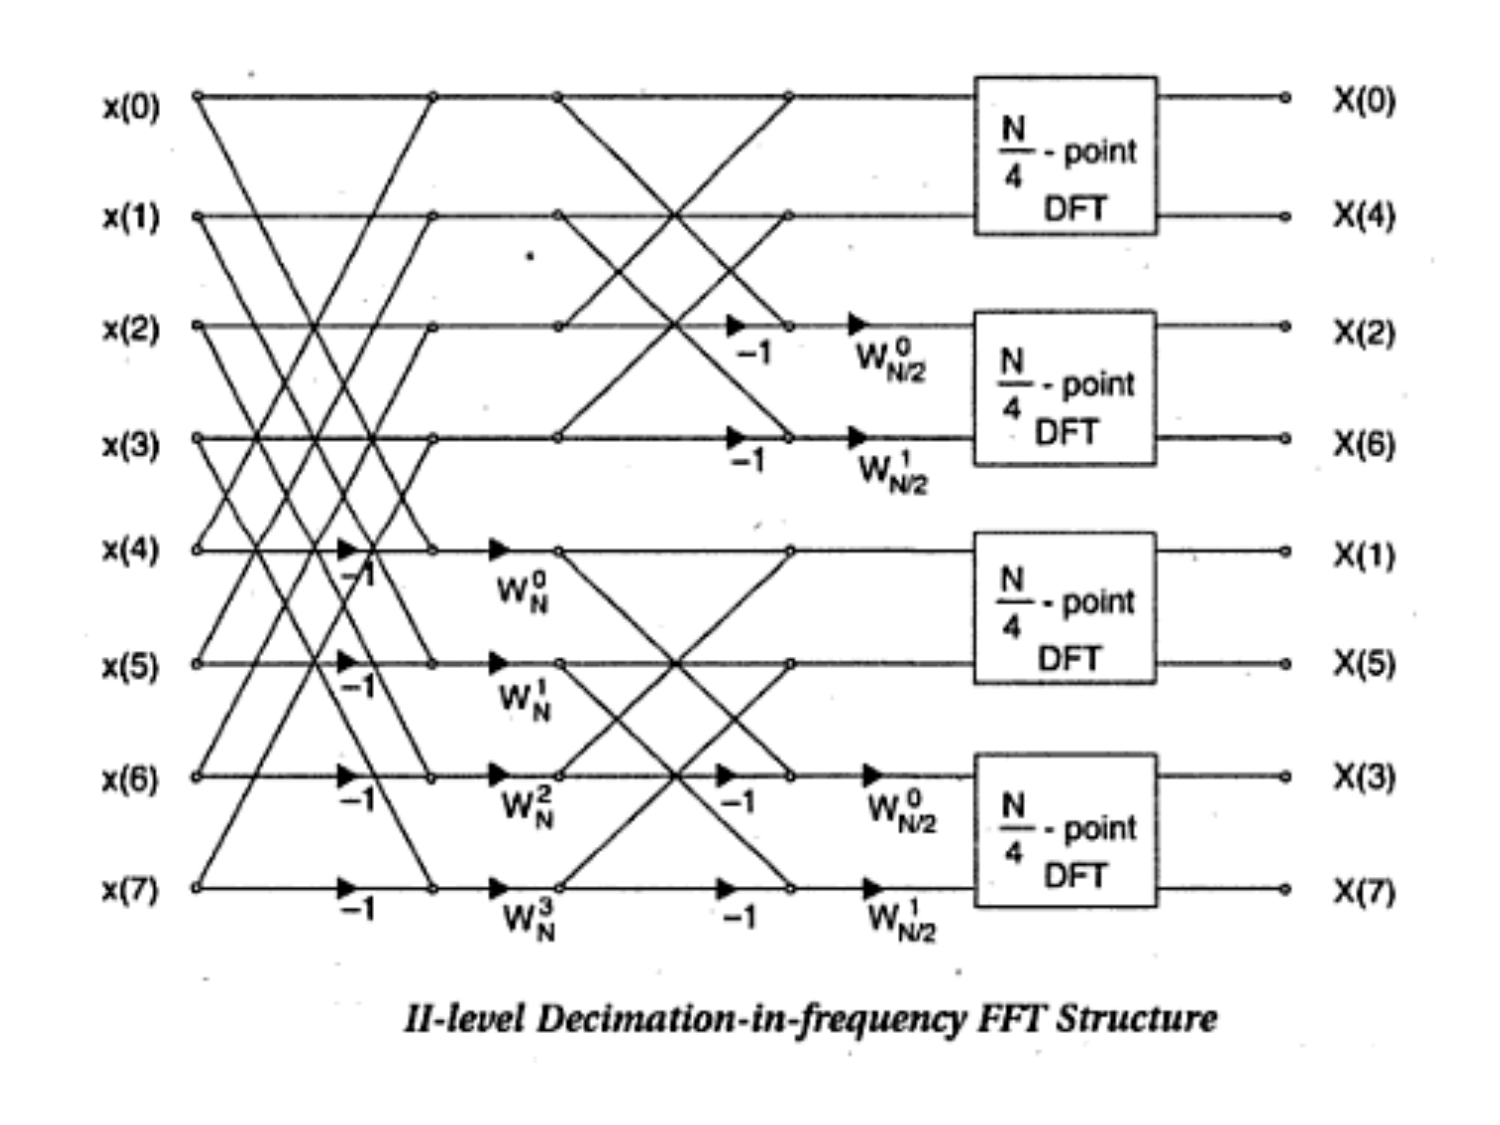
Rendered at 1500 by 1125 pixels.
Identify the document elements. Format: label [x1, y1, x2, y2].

picture [49, 62, 1438, 1063]
